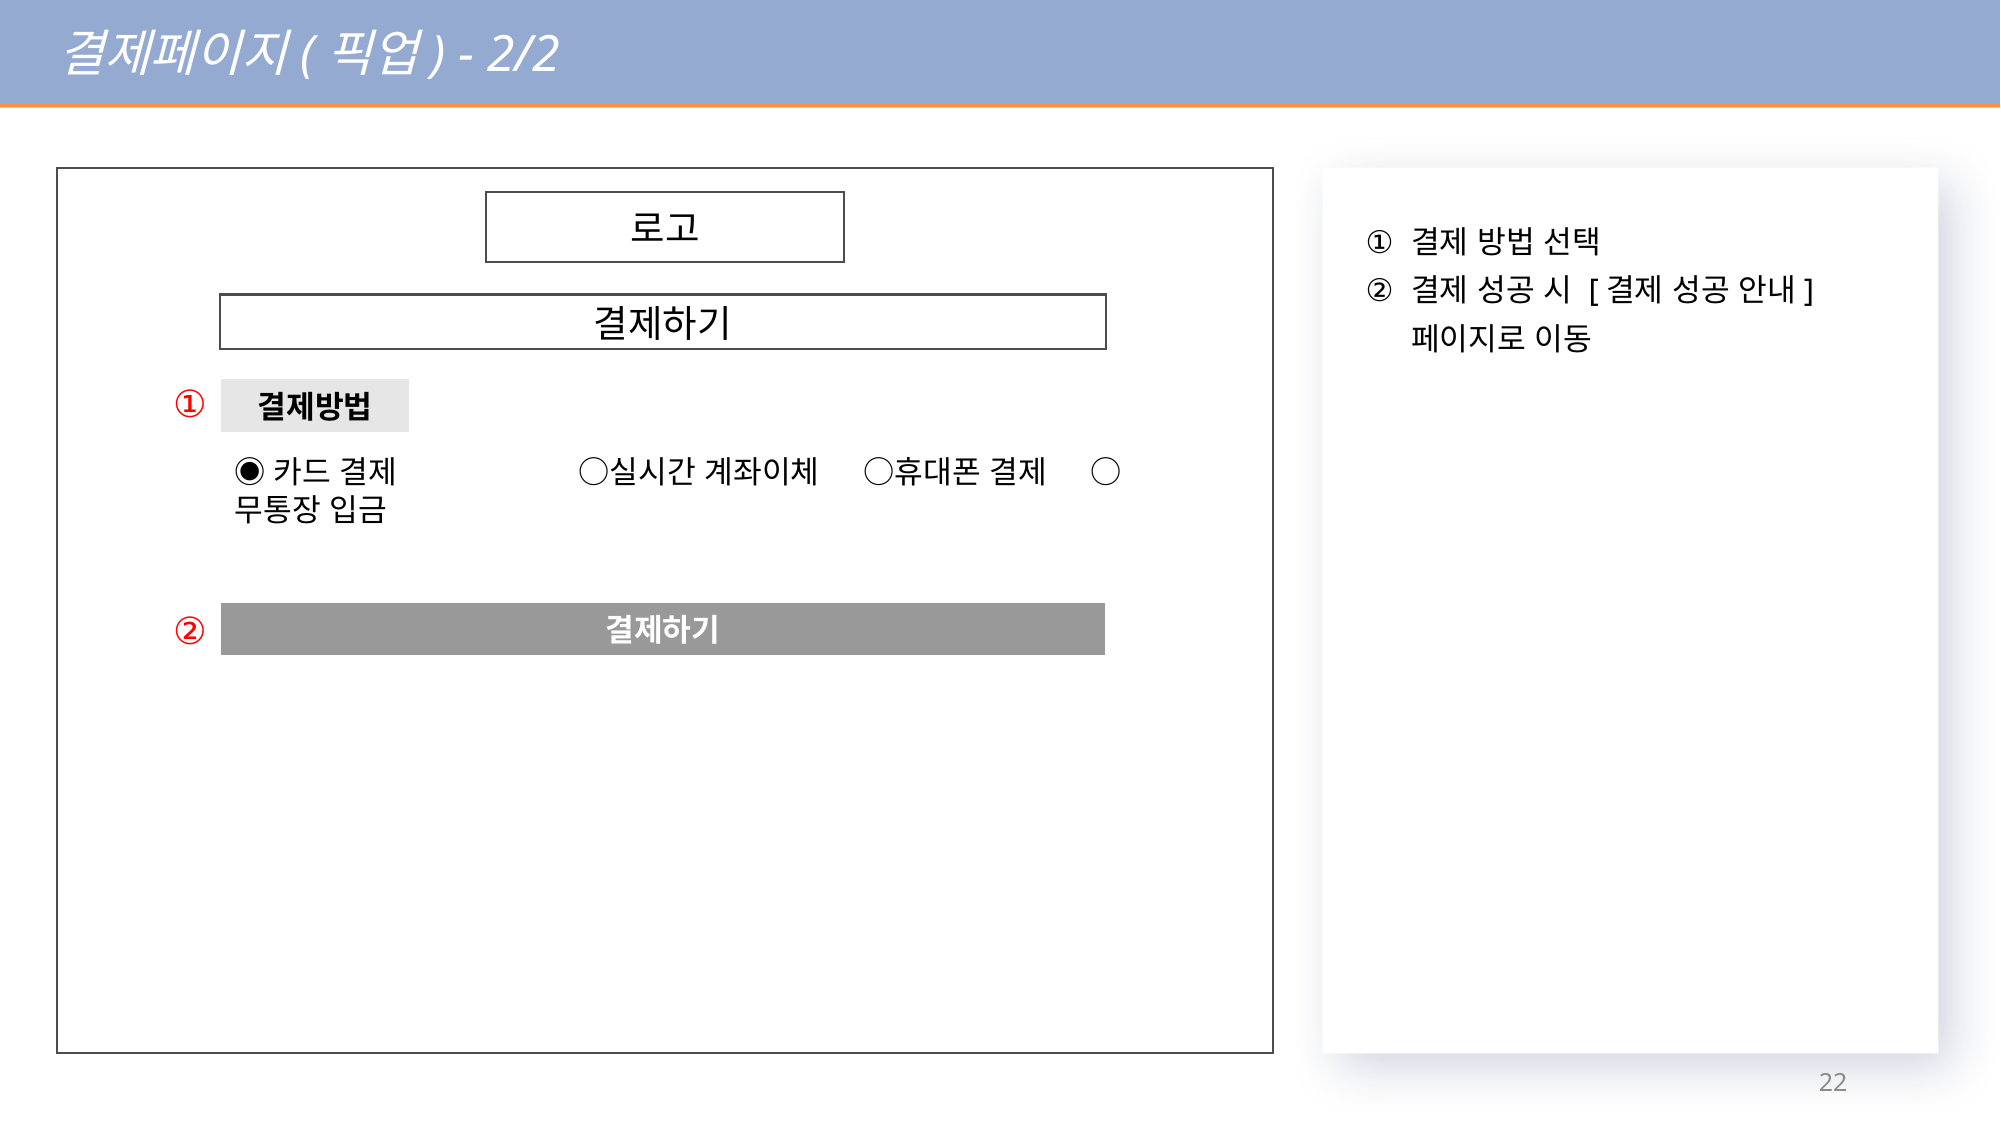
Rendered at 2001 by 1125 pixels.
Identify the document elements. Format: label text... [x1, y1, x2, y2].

slide_number 22 [1412, 1053, 1863, 1114]
text_box 결제방법 [219, 377, 411, 434]
text_box 로고 [485, 191, 845, 263]
text_box ① [158, 372, 222, 433]
text_box 결제하기 [222, 600, 1107, 657]
text_box [56, 167, 1274, 1054]
text_box 결제페이지(픽업) - 2/2 [0, 0, 2000, 104]
text_box 결제하기 [219, 293, 1107, 350]
text_box 결제 방법 선택 결제 성공 시 [결제 성공 안내] 페이지로 이동 [1350, 203, 1918, 413]
text_box ◉카드 결제 ○실시간 계좌이체 ○휴대폰 결제 ○무통장 입금 [220, 445, 1156, 535]
text_box ② [158, 599, 222, 660]
text_box [1322, 167, 1939, 1054]
